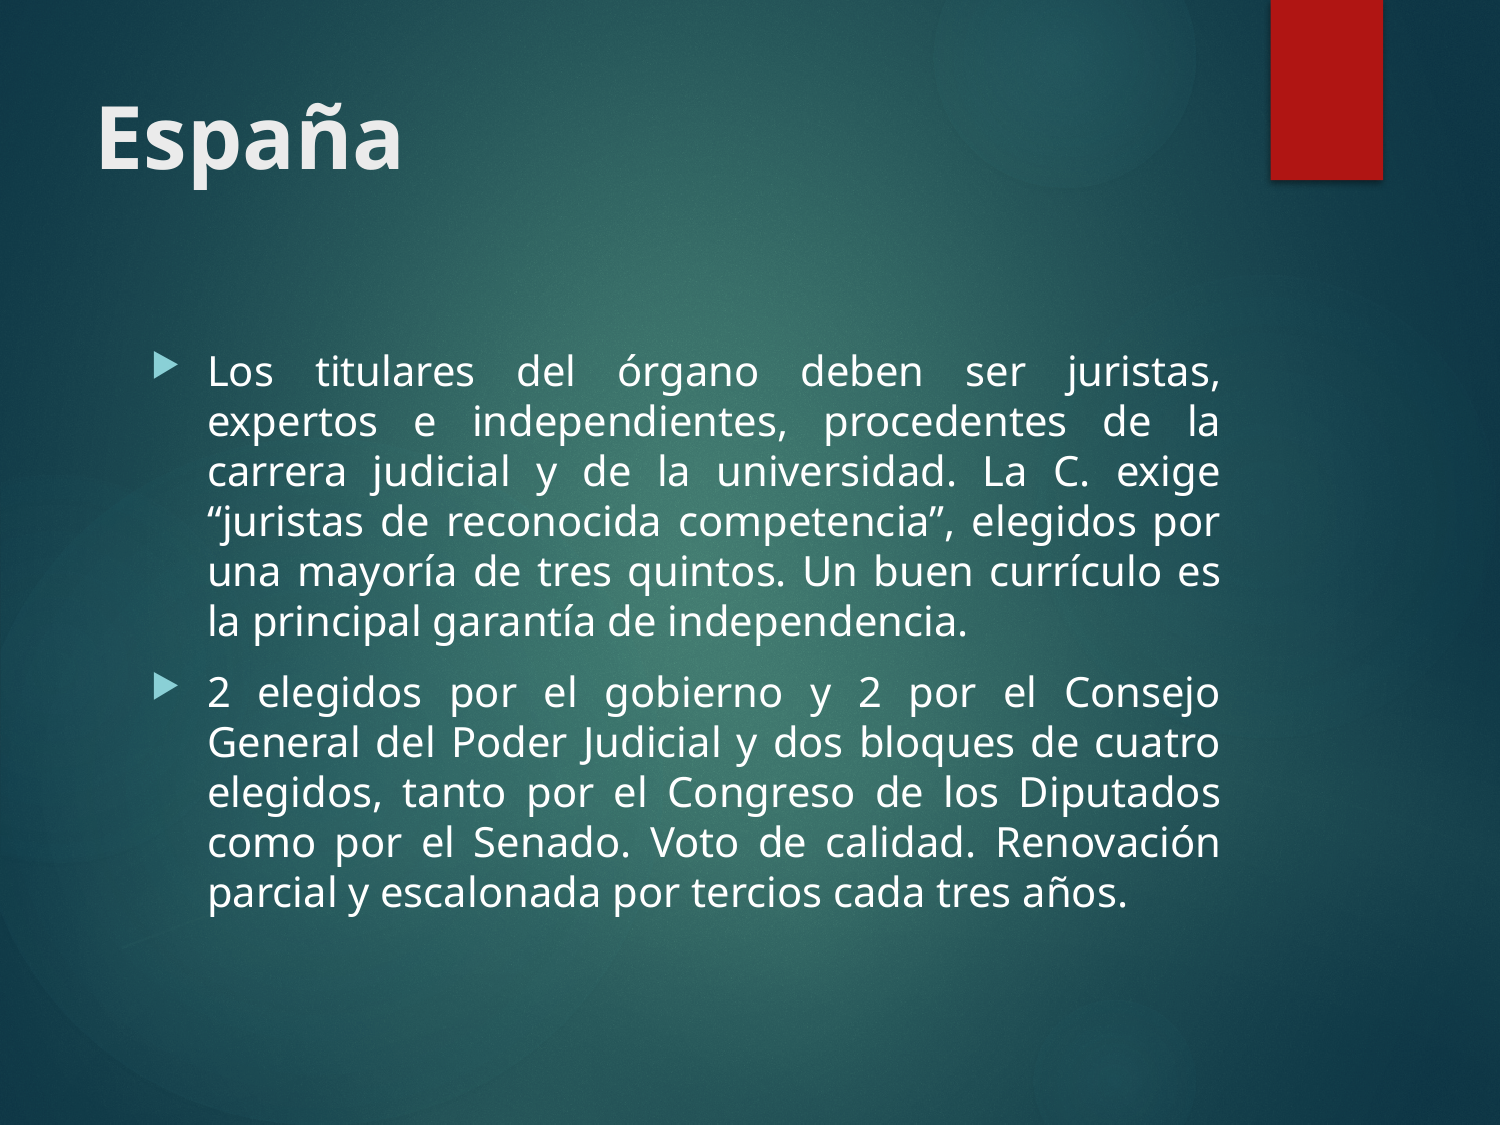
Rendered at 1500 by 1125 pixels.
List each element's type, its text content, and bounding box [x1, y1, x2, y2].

list Los titulares del órgano deben ser juristas, expertos e independientes, procedentes de la carrera judicial y de la universidad. La C. exige “juristas de reconocida competencia”, elegidos por una mayoría de tres quintos. Un buen currículo es la principal garantía de independencia. 2 elegidos por el gobierno y 2 por el Consejo General del Poder Judicial y dos bloques de cuatro elegidos, tanto por el Congreso de los Diputados como por el Senado. Voto de calidad. Renovación parcial y escalonada por tercios cada tres años. [135, 336, 1237, 1025]
title España [79, 74, 1237, 304]
